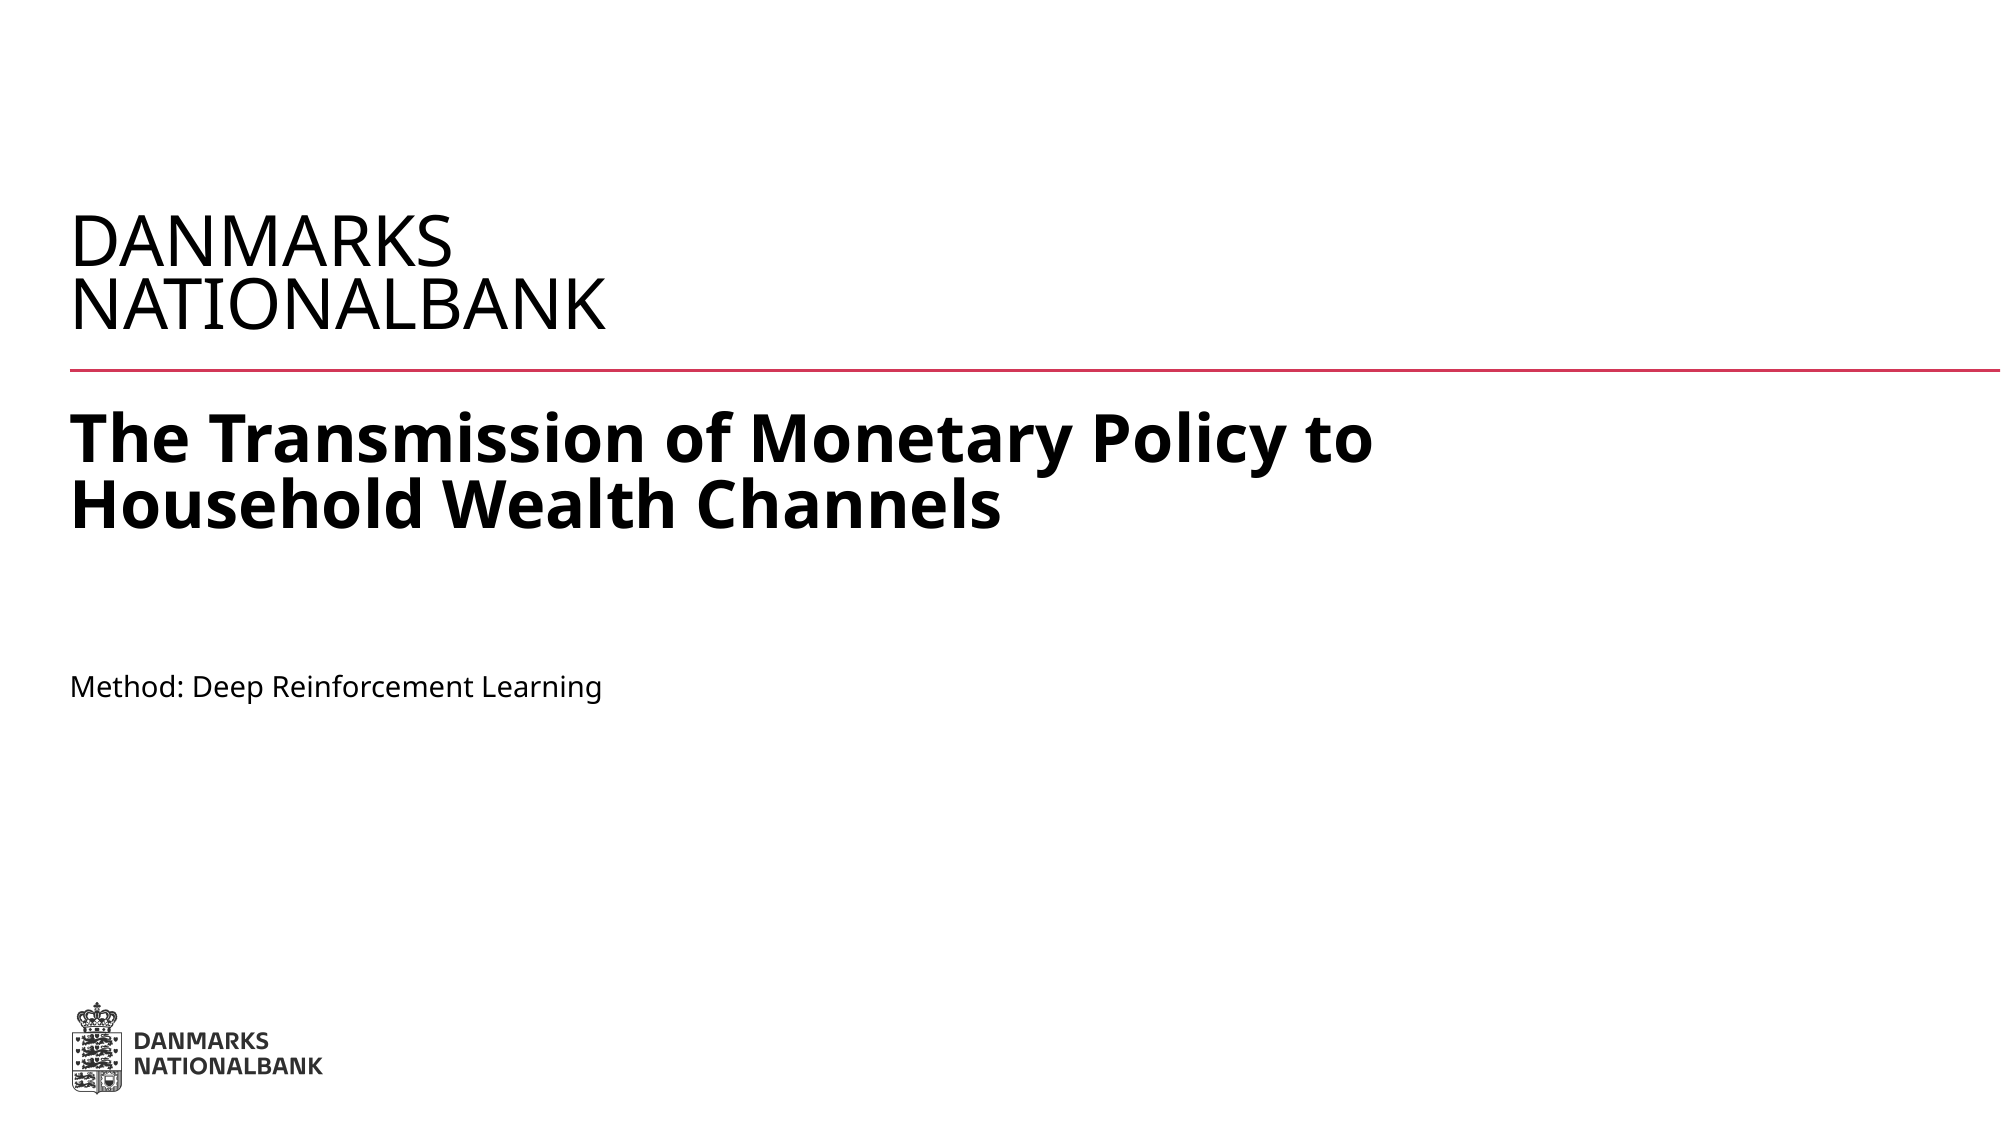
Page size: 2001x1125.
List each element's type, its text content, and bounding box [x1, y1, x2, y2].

picture [72, 1002, 323, 1095]
title The Transmission of Monetary Policy to Household Wealth Channels [69, 408, 1931, 552]
list Method: Deep Reinforcement Learning [69, 626, 1931, 705]
